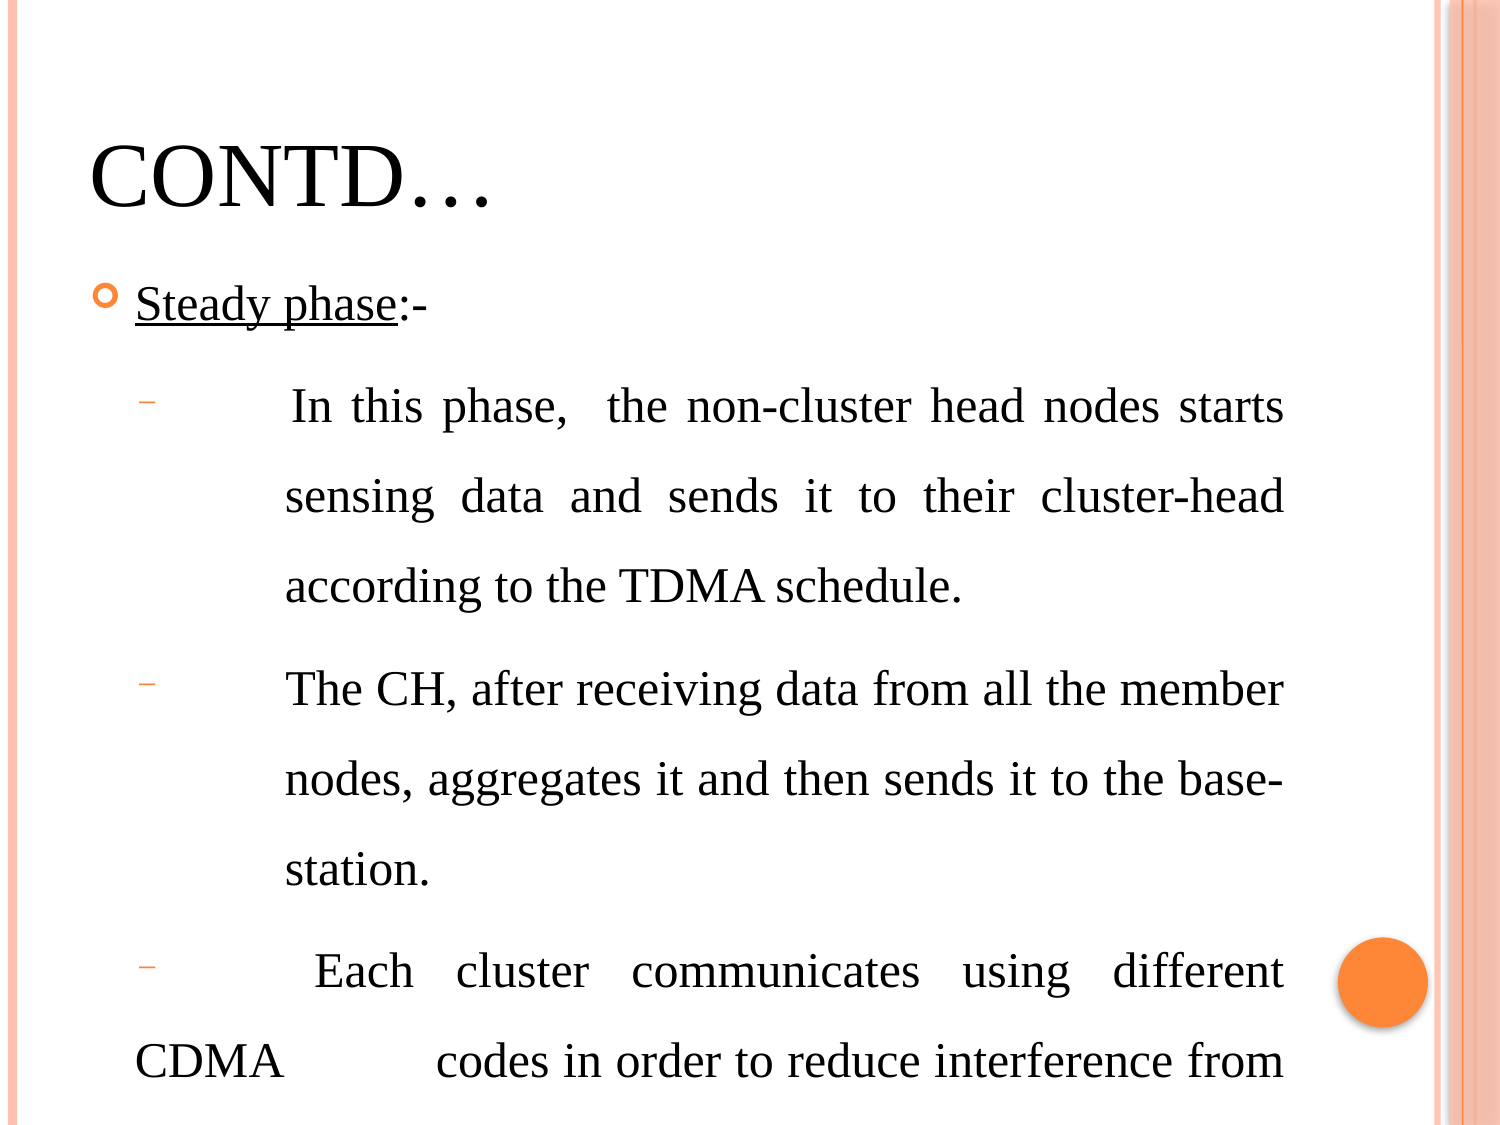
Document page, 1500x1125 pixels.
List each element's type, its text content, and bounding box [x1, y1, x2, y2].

title Contd… [75, 45, 1300, 233]
list Steady phase:- In this phase, the non-cluster head nodes starts sensing data and sends it to their cluster-head according to the TDMA schedule. The CH, after receiving data from all the member nodes, aggregates it and then sends it to the base- station. Each cluster communicates using different CDMA codes in order to reduce interference from nodes. [75, 262, 1300, 1100]
